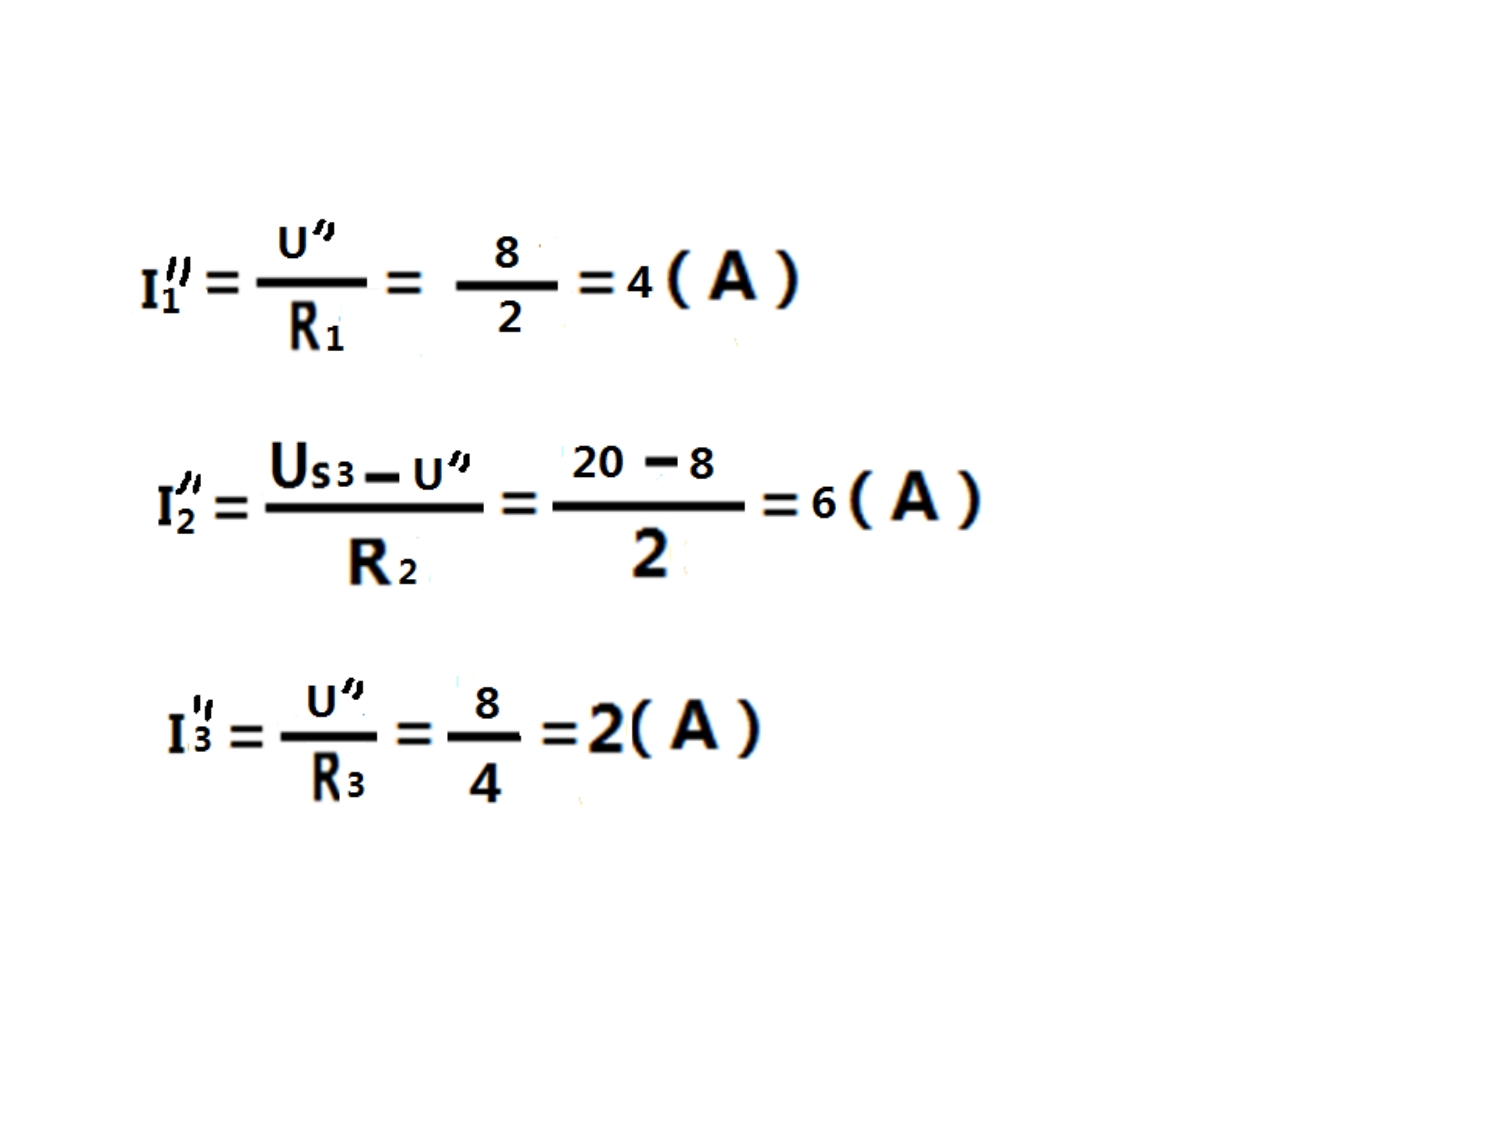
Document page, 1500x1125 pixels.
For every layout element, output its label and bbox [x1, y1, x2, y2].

picture [117, 199, 810, 373]
picture [140, 410, 1000, 611]
picture [152, 656, 767, 821]
